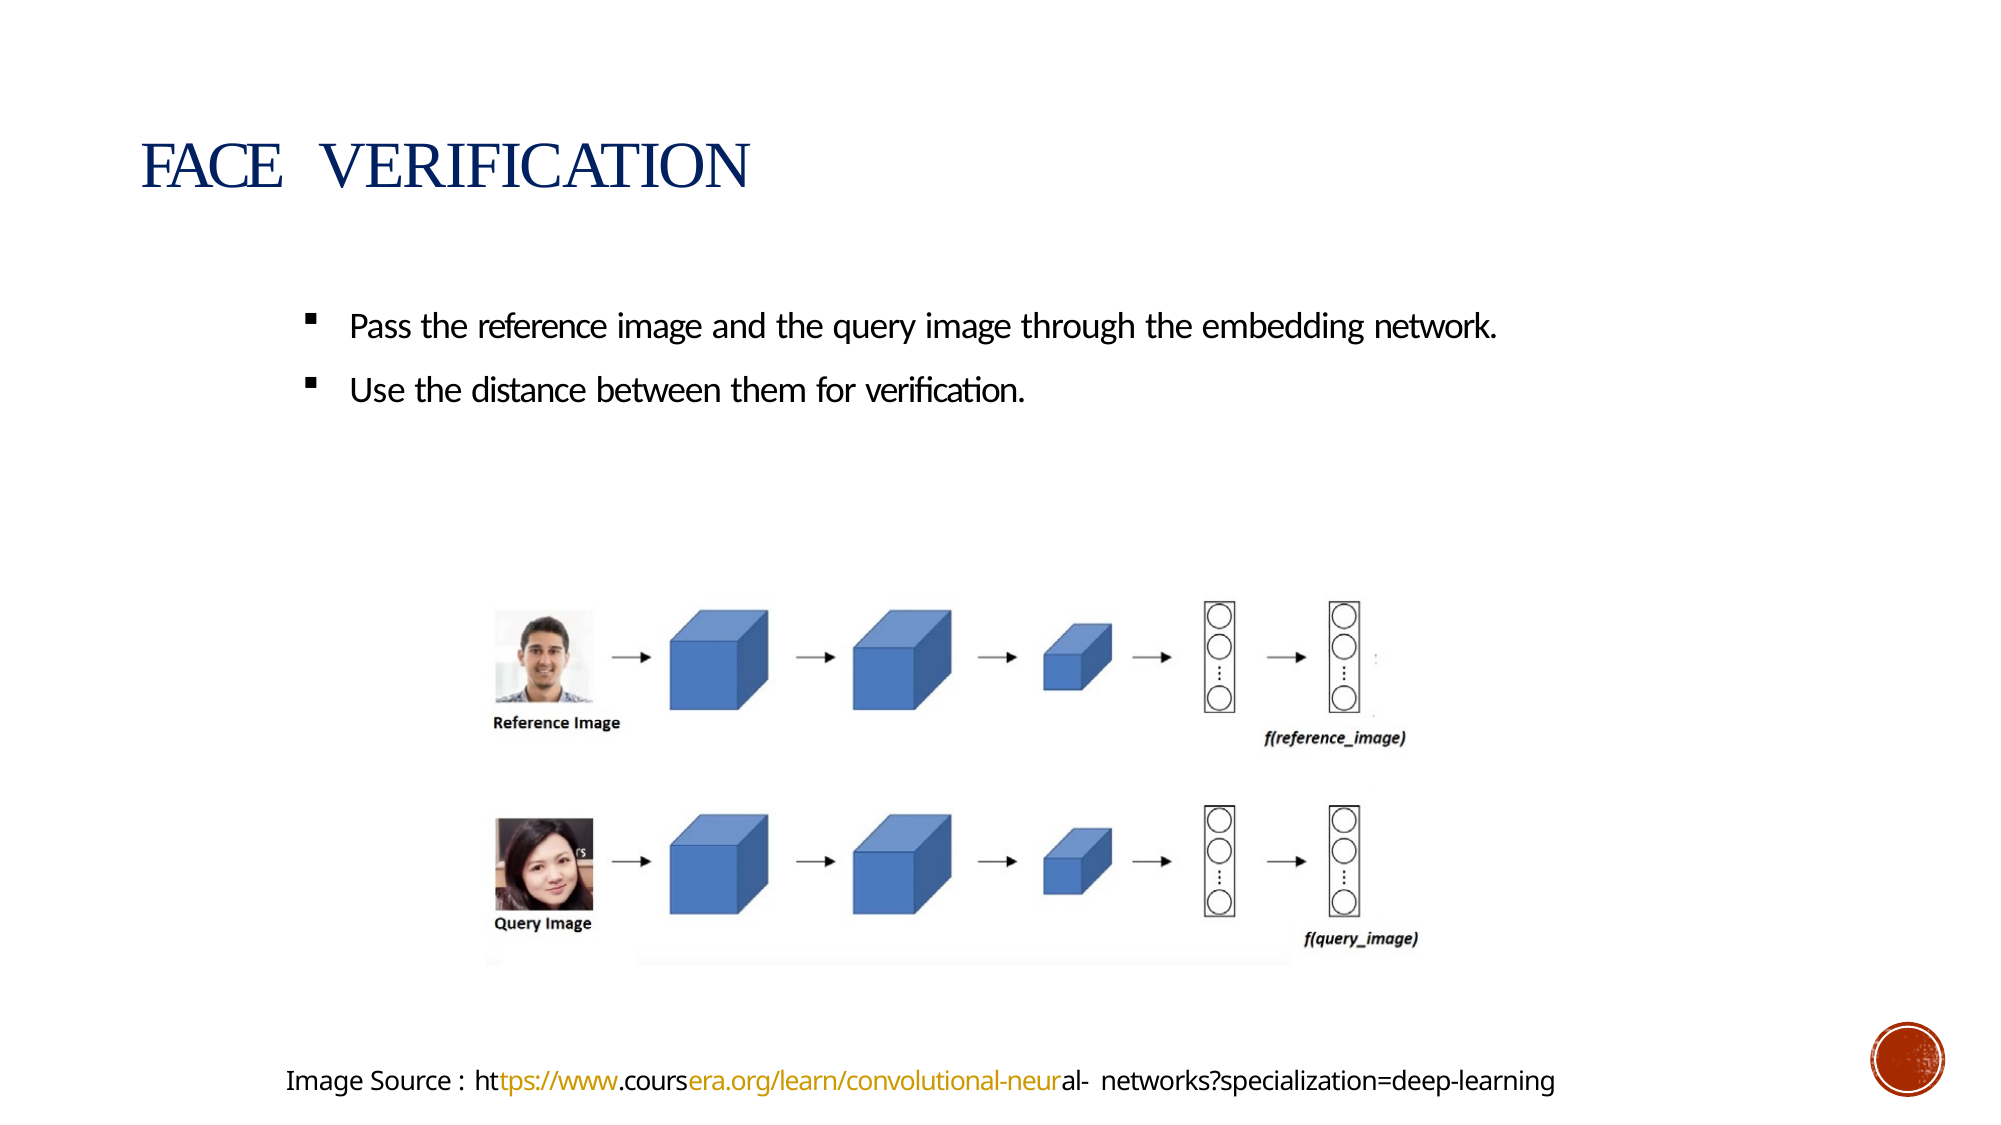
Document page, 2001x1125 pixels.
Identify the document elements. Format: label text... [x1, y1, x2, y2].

title Face Verification [138, 64, 865, 255]
text_box Image Source : https://www.coursera.org/learn/convolutional‐neural‐ networks?specialization=deep‐learning [284, 1061, 1733, 1101]
text_box [485, 595, 1433, 971]
text_box Pass the reference image and the query image through the embedding network. Use the distance between them for verification. [300, 280, 1530, 451]
